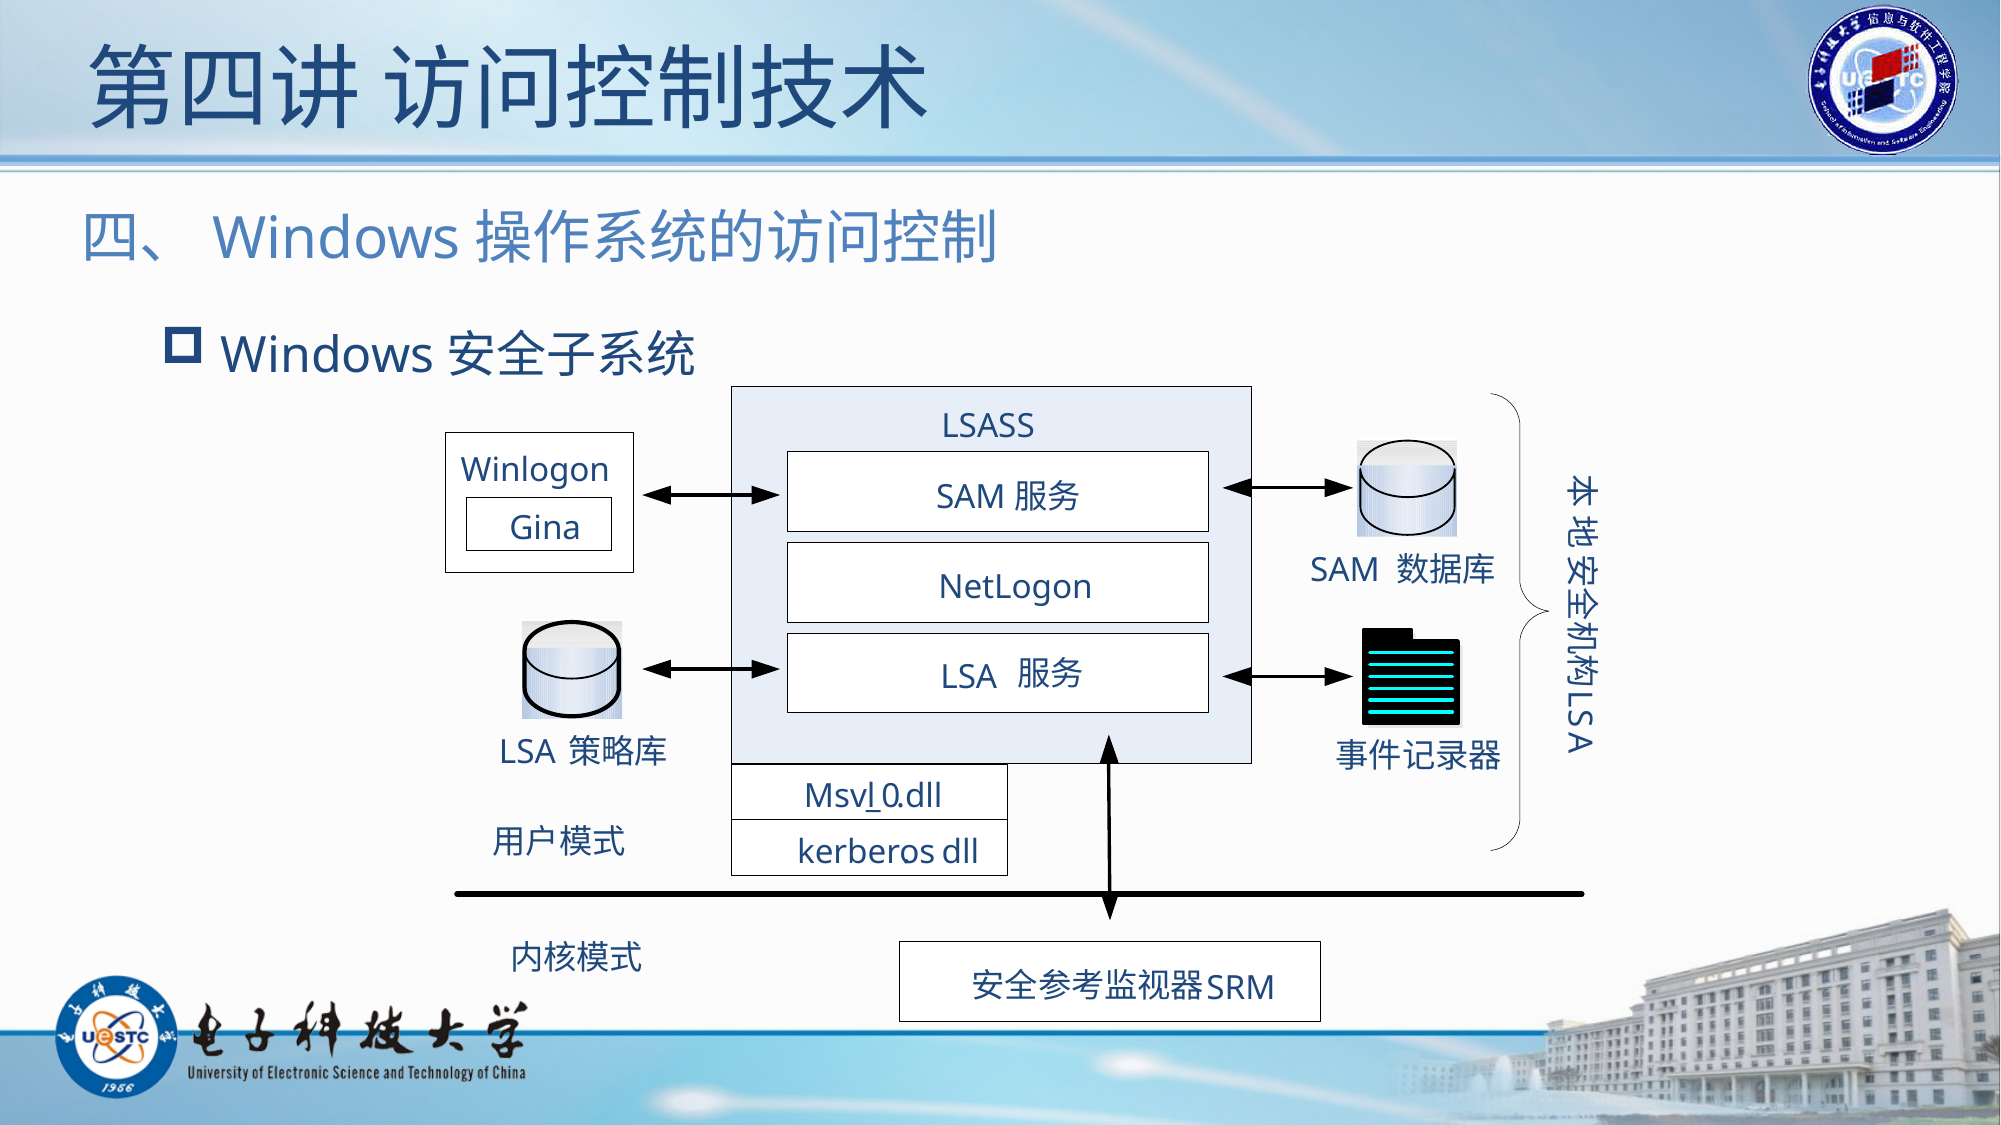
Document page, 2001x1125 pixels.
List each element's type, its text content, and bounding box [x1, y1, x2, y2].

picture [0, 0, 2001, 1125]
text_box 四、Windows操作系统的访问控制 [66, 192, 1014, 278]
title 第四讲 访问控制技术 [70, 12, 1725, 159]
list Windows安全子系统 [70, 302, 1914, 965]
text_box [444, 385, 1604, 1113]
